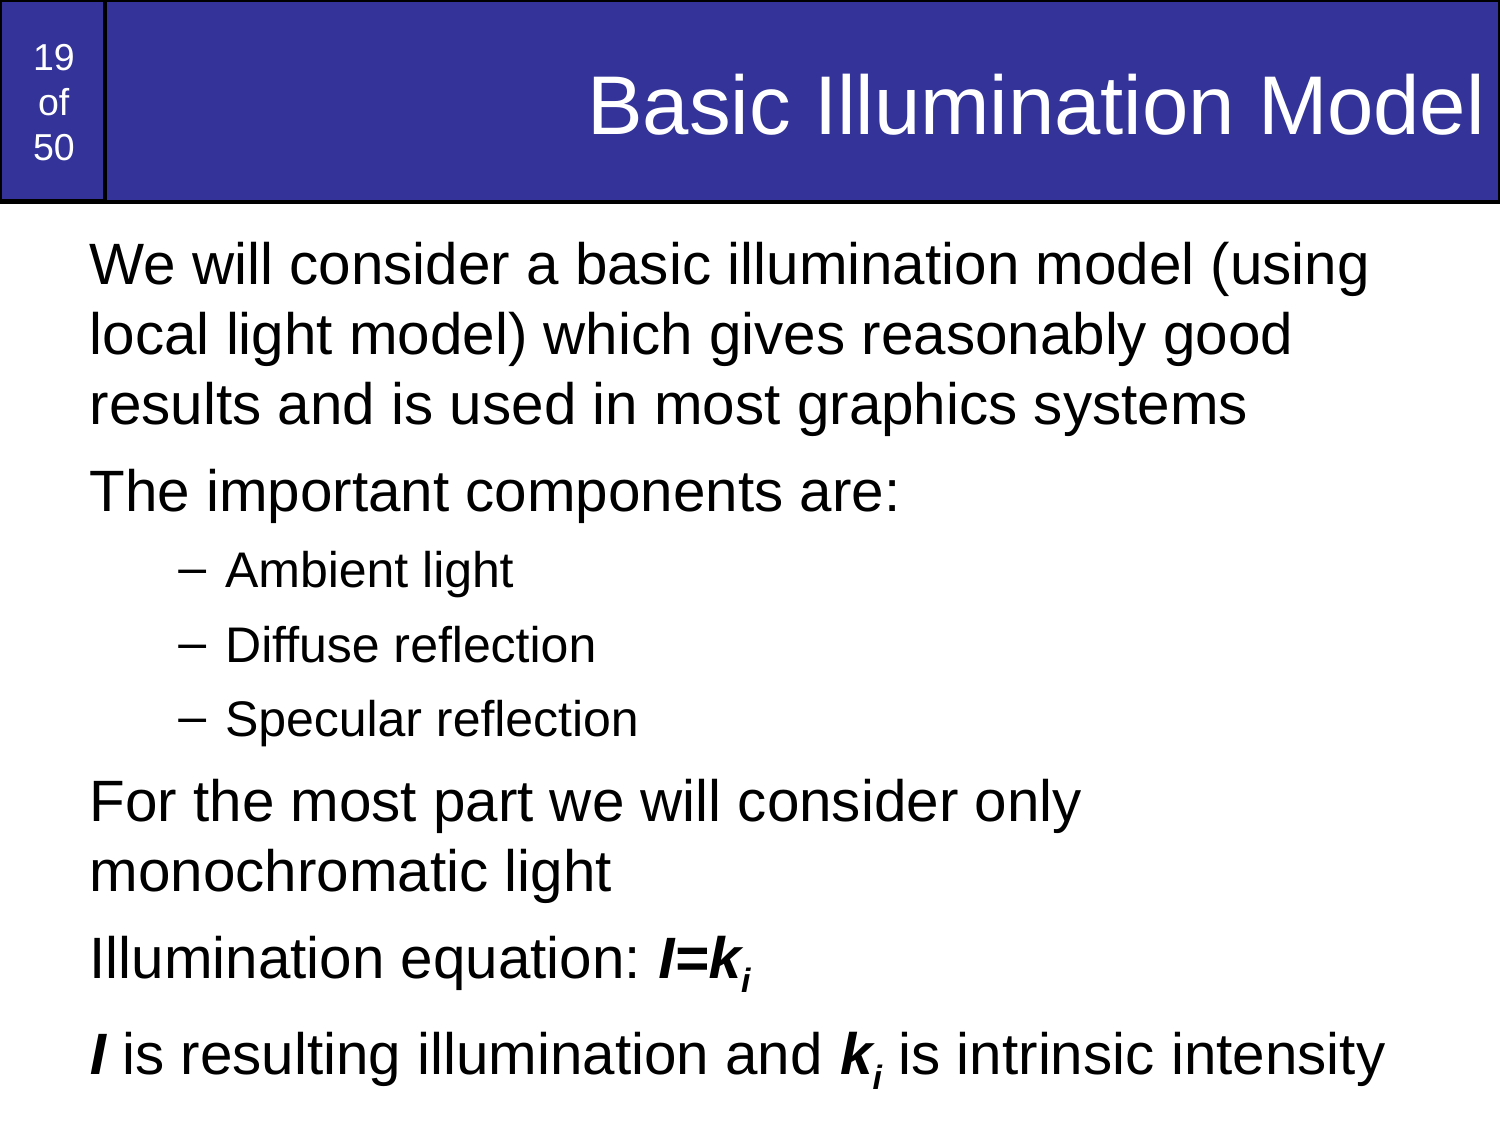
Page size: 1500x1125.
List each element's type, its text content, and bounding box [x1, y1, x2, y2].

list We will consider a basic illumination model (using local light model) which gives reasonably good results and is used in most graphics systems The important components are: Ambient light Diffuse reflection Specular reflection For the most part we will consider only monochromatic light Illumination equation: I=ki I is resulting illumination and ki is intrinsic intensity [75, 218, 1425, 1125]
title Basic Illumination Model [104, 0, 1500, 203]
